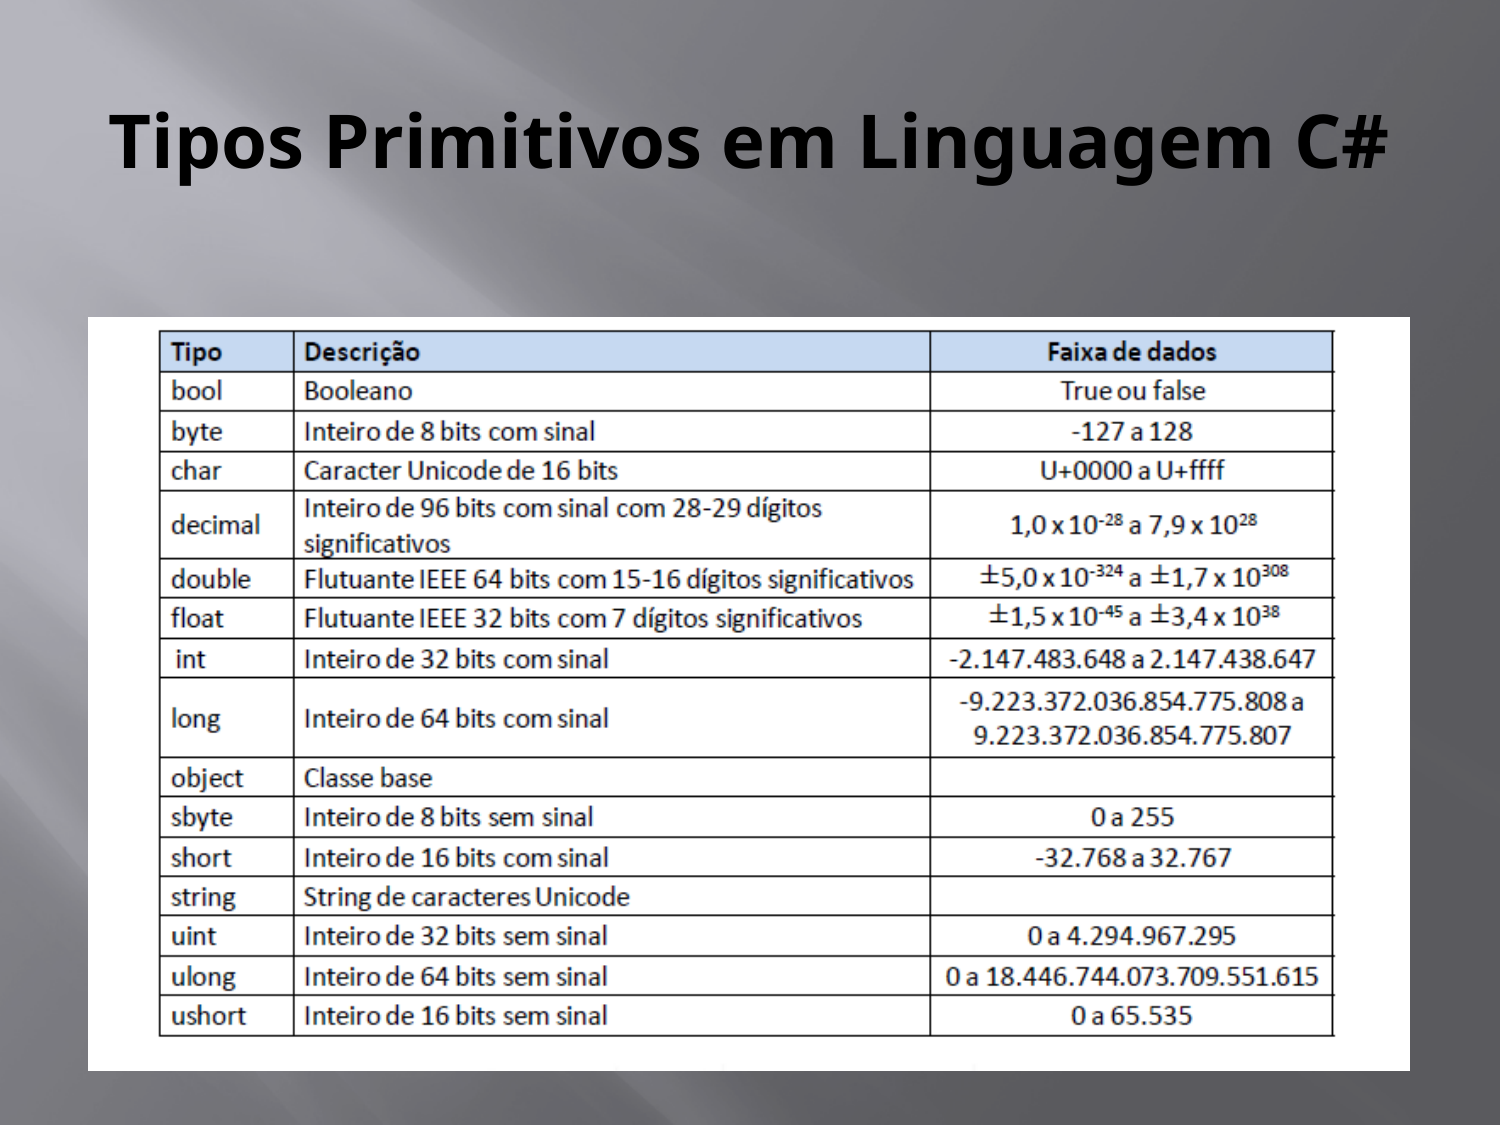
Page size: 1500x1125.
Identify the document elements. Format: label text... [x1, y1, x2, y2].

title Tipos Primitivos em Linguagem C# [75, 45, 1425, 233]
picture [88, 317, 1410, 1071]
